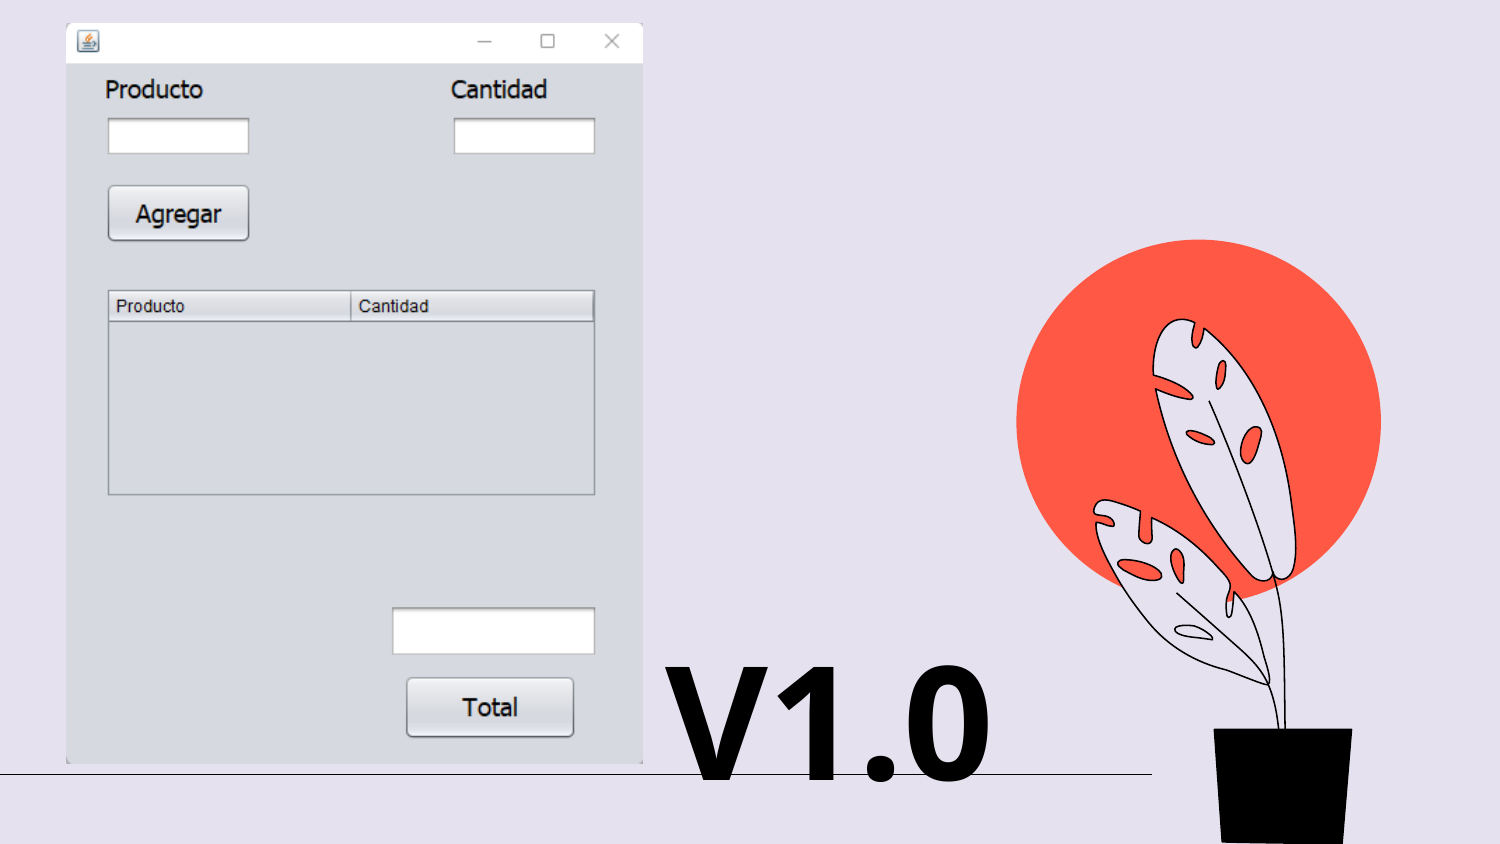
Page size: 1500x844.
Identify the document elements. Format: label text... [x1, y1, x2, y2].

picture [66, 22, 643, 764]
text_box [1016, 239, 1348, 566]
title V1.0 [212, 521, 1010, 844]
text_box [1355, 328, 1381, 516]
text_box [1091, 319, 1352, 844]
